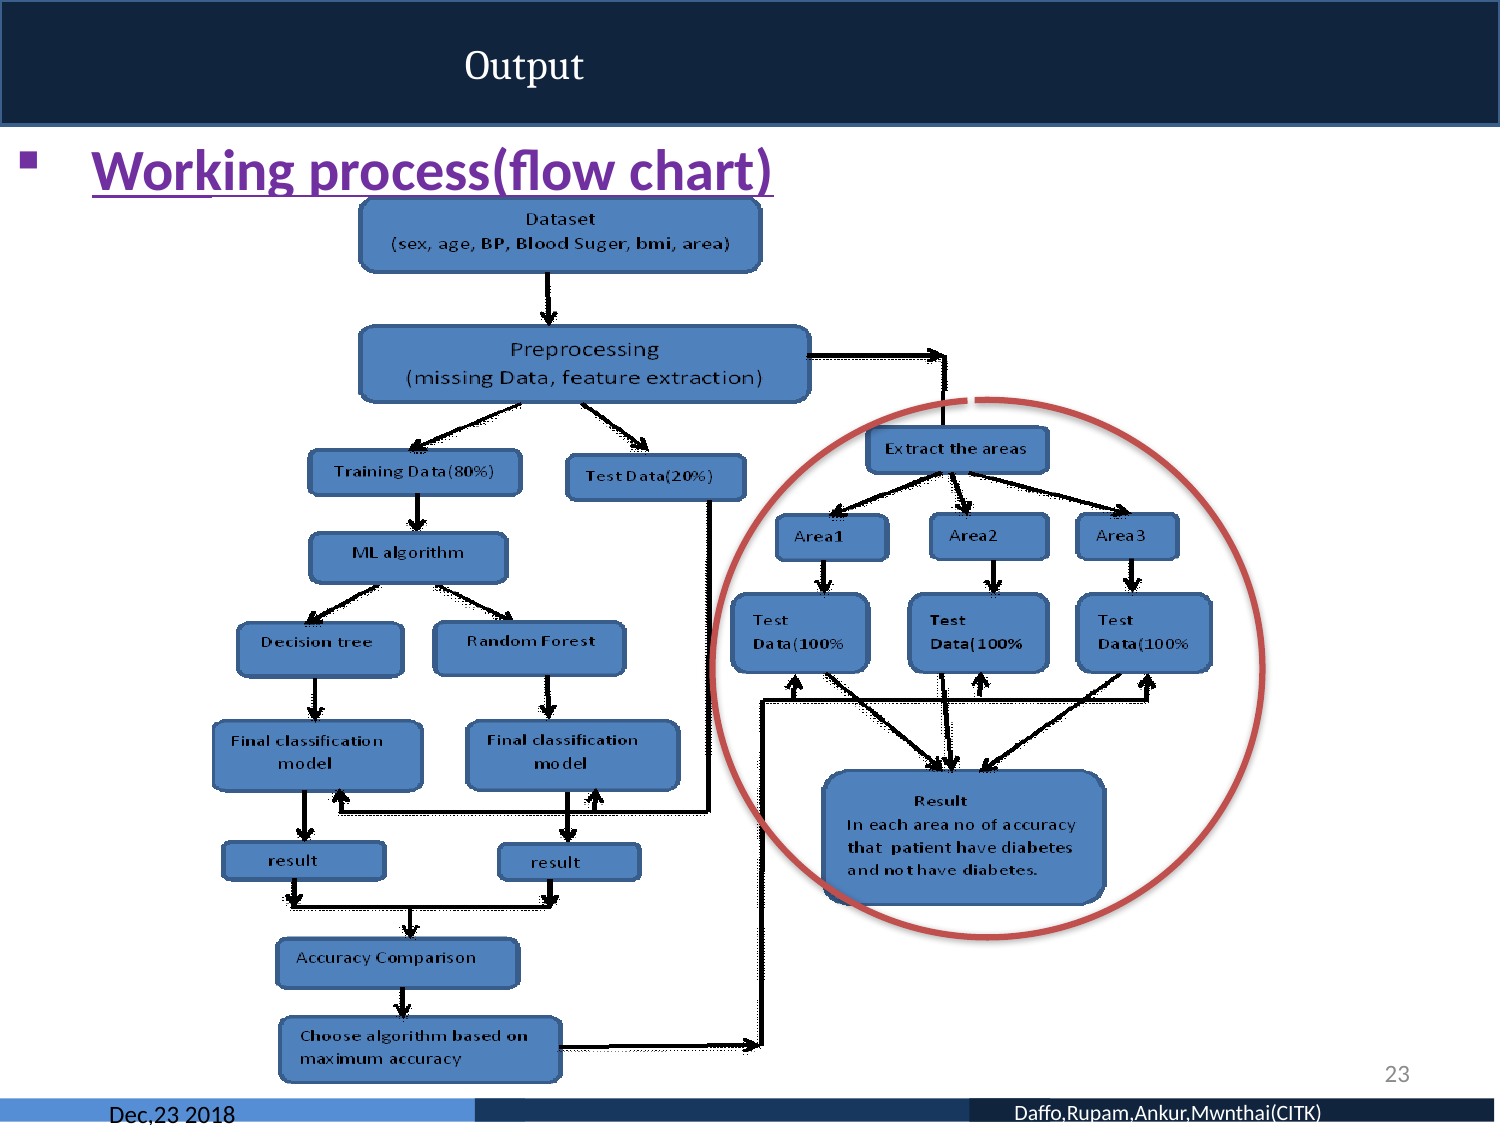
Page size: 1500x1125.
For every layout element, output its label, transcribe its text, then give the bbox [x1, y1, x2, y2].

text_box [1216, 513, 1266, 824]
text_box Output [0, 0, 1500, 127]
picture [212, 197, 1213, 1084]
subtitle Working process(flow chart) [0, 125, 820, 238]
text_box Dec,23 2018 [0, 1098, 474, 1122]
text_box [474, 1098, 969, 1122]
slide_number 23 [1074, 1042, 1425, 1098]
text_box Daffo,Rupam,Ankur,Mwnthai(CITK) [969, 1098, 1495, 1122]
